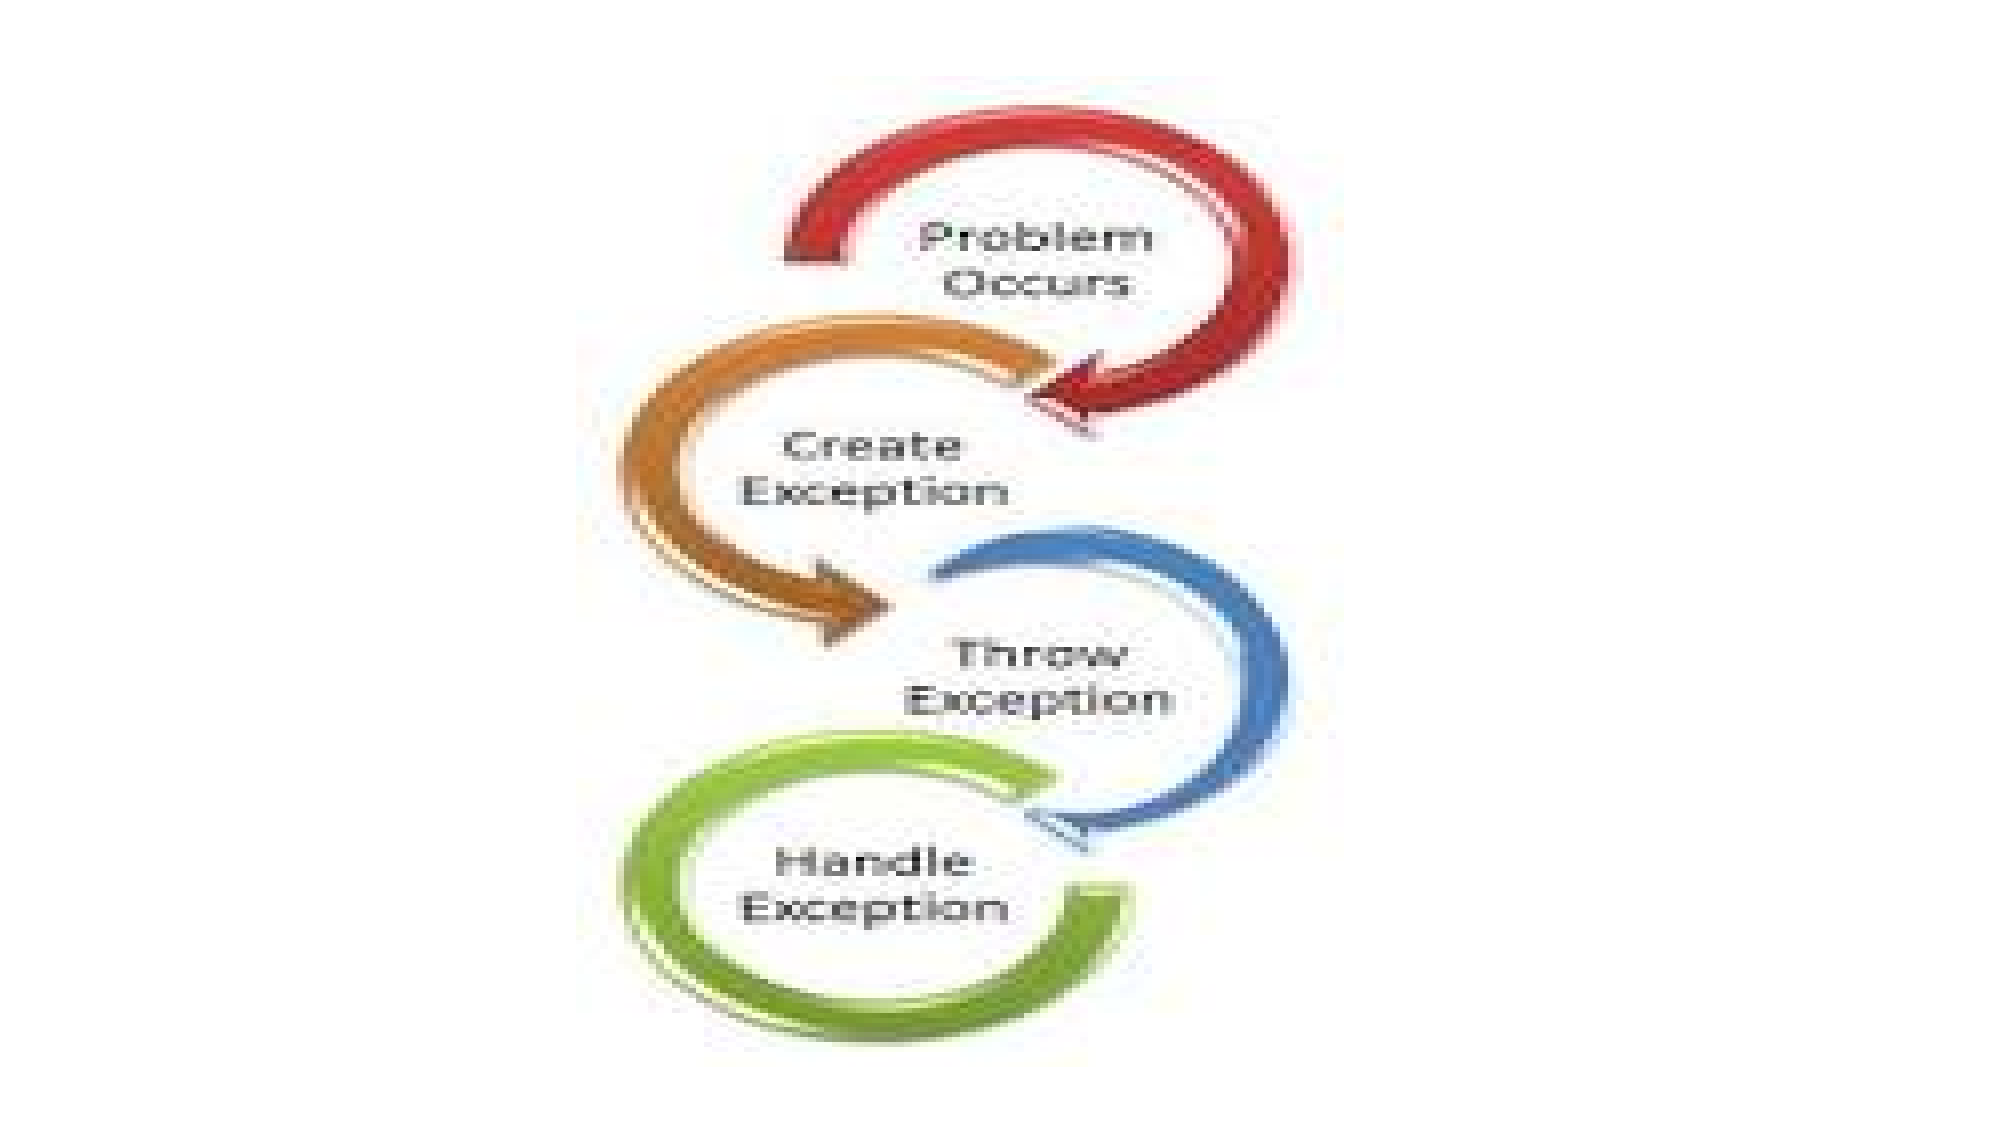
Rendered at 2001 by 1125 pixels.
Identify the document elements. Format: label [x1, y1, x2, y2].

list [576, 75, 1344, 1067]
